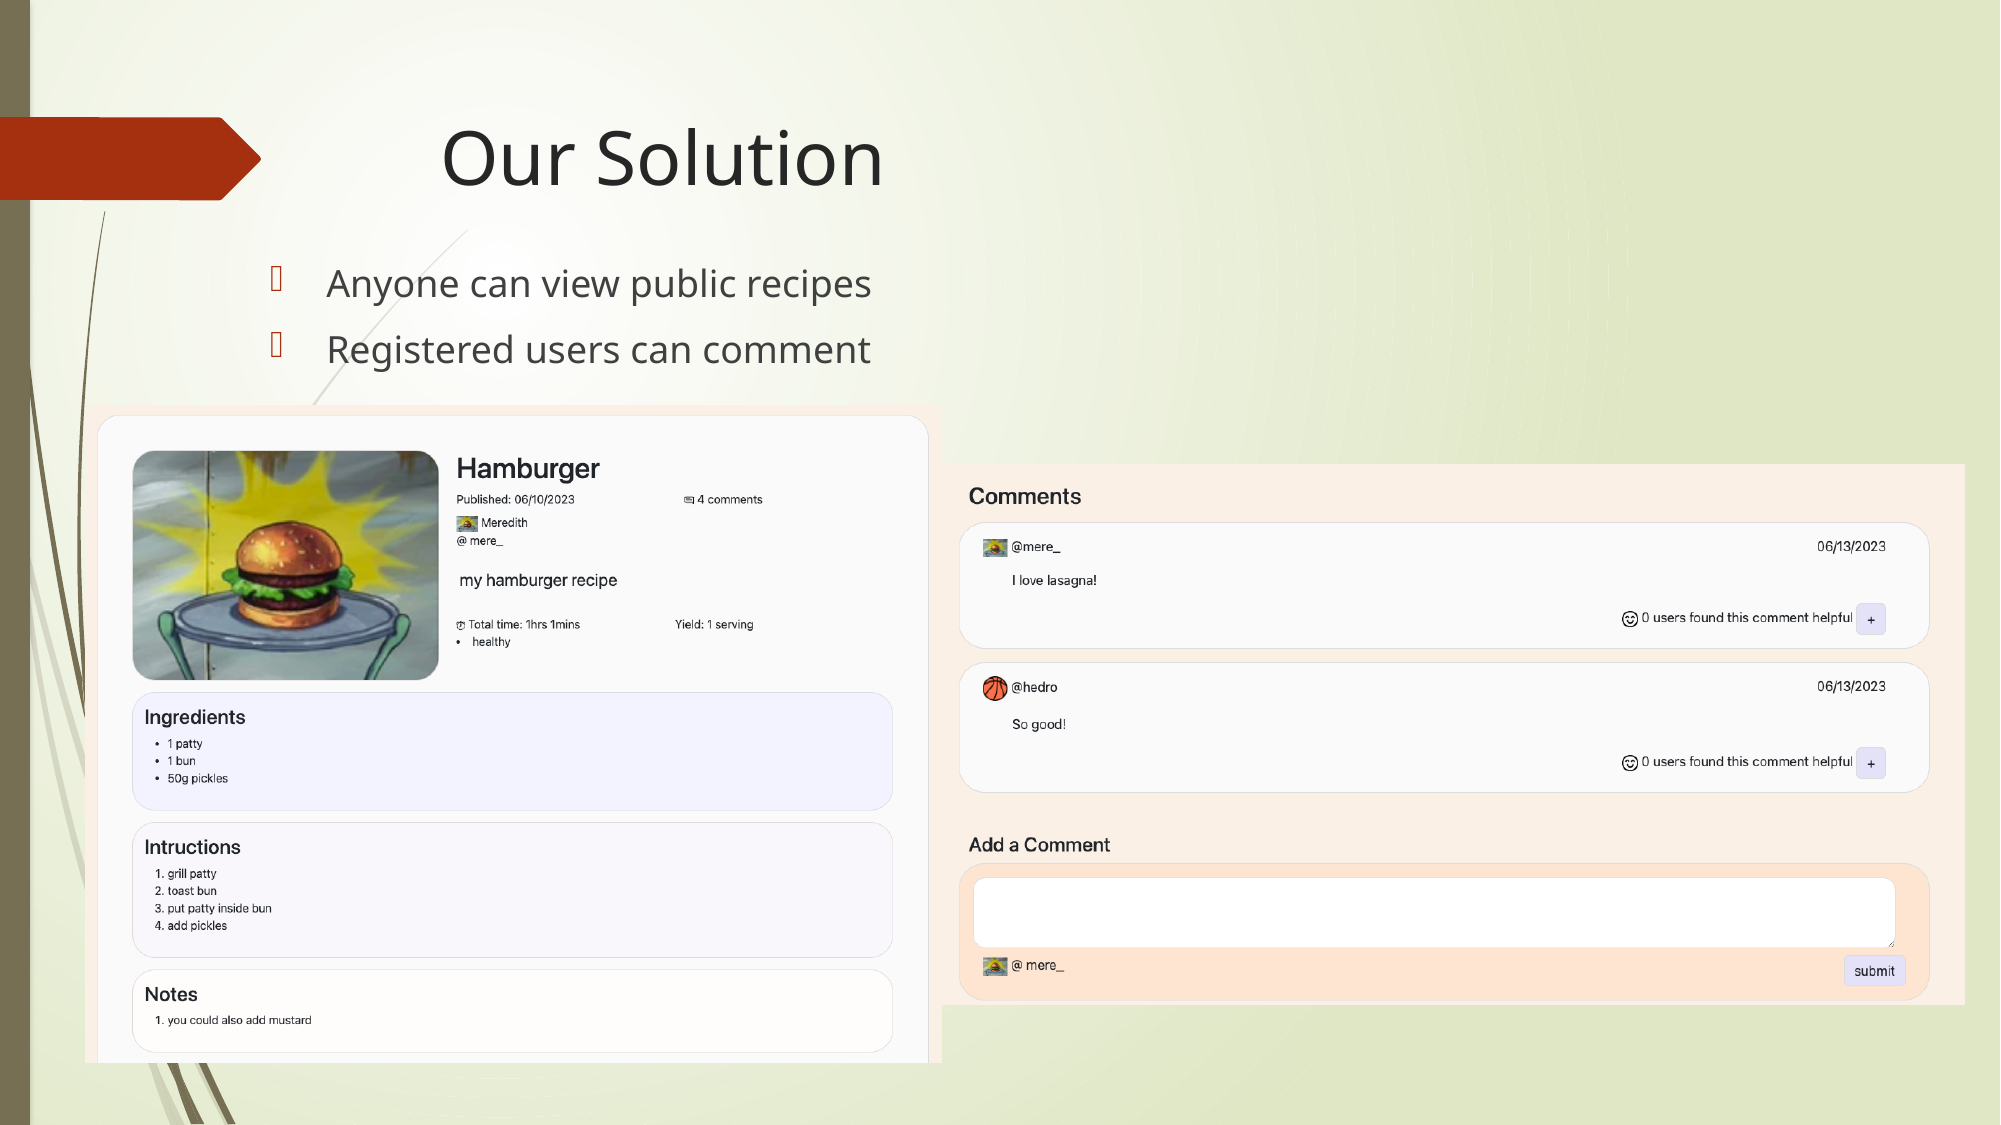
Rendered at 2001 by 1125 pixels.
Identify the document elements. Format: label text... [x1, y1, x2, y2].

text_box Anyone can view public recipes Registered users can comment [255, 252, 1718, 463]
title Our Solution [425, 102, 1888, 313]
picture [85, 405, 1965, 1063]
